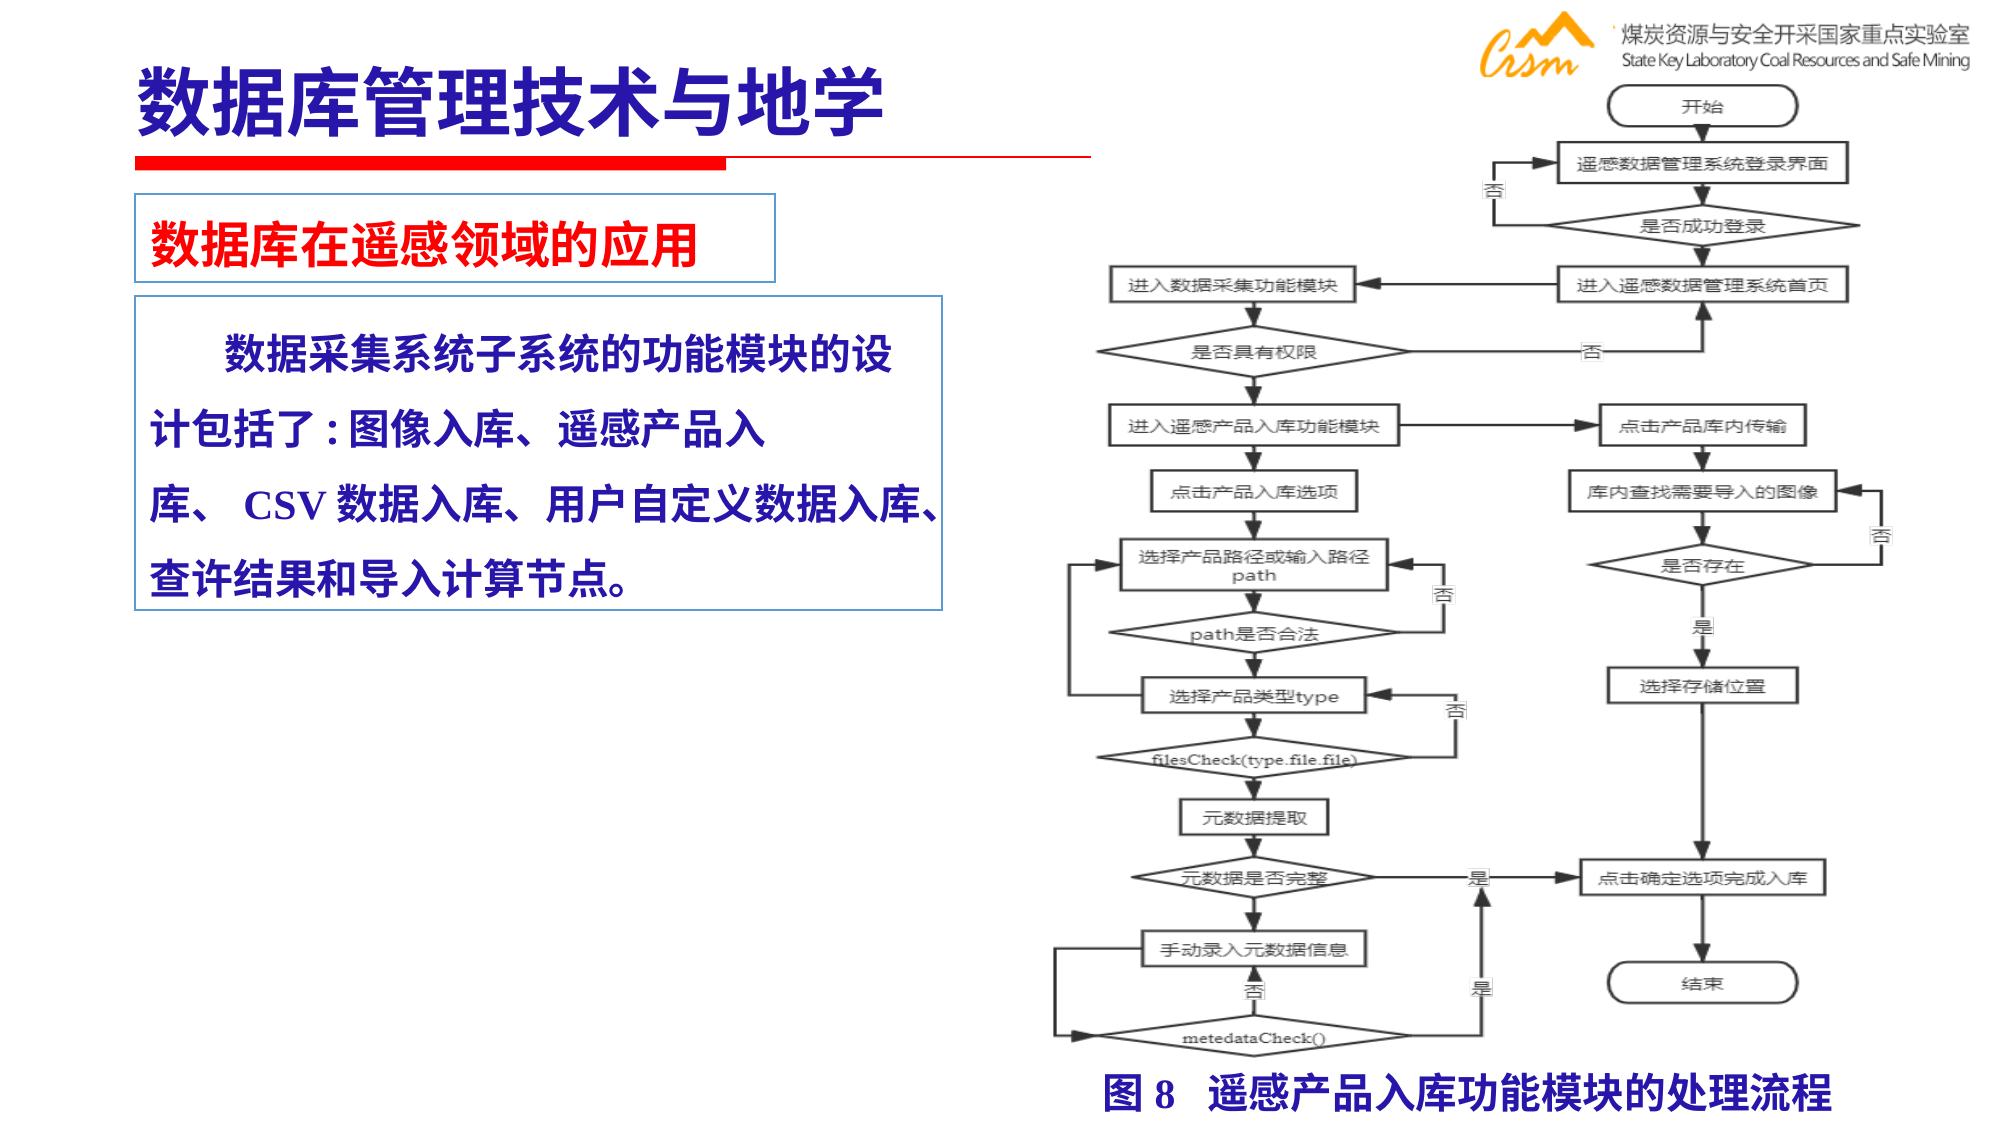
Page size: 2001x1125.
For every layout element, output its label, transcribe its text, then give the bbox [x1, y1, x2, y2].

list 数据库在遥感领域的应用 [134, 193, 776, 283]
text_box 数据库管理技术与地学 [121, 48, 1135, 145]
text_box [135, 156, 1015, 171]
text_box 数据采集系统子系统的功能模块的设计包括了:图像入库、遥感产品入库、CSV数据入库、用户自定义数据入库、查许结果和导入计算节点。 [134, 295, 943, 611]
text_box 图8 遥感产品入库功能模块的处理流程 [1084, 1084, 1852, 1125]
picture [1015, 9, 2000, 1084]
